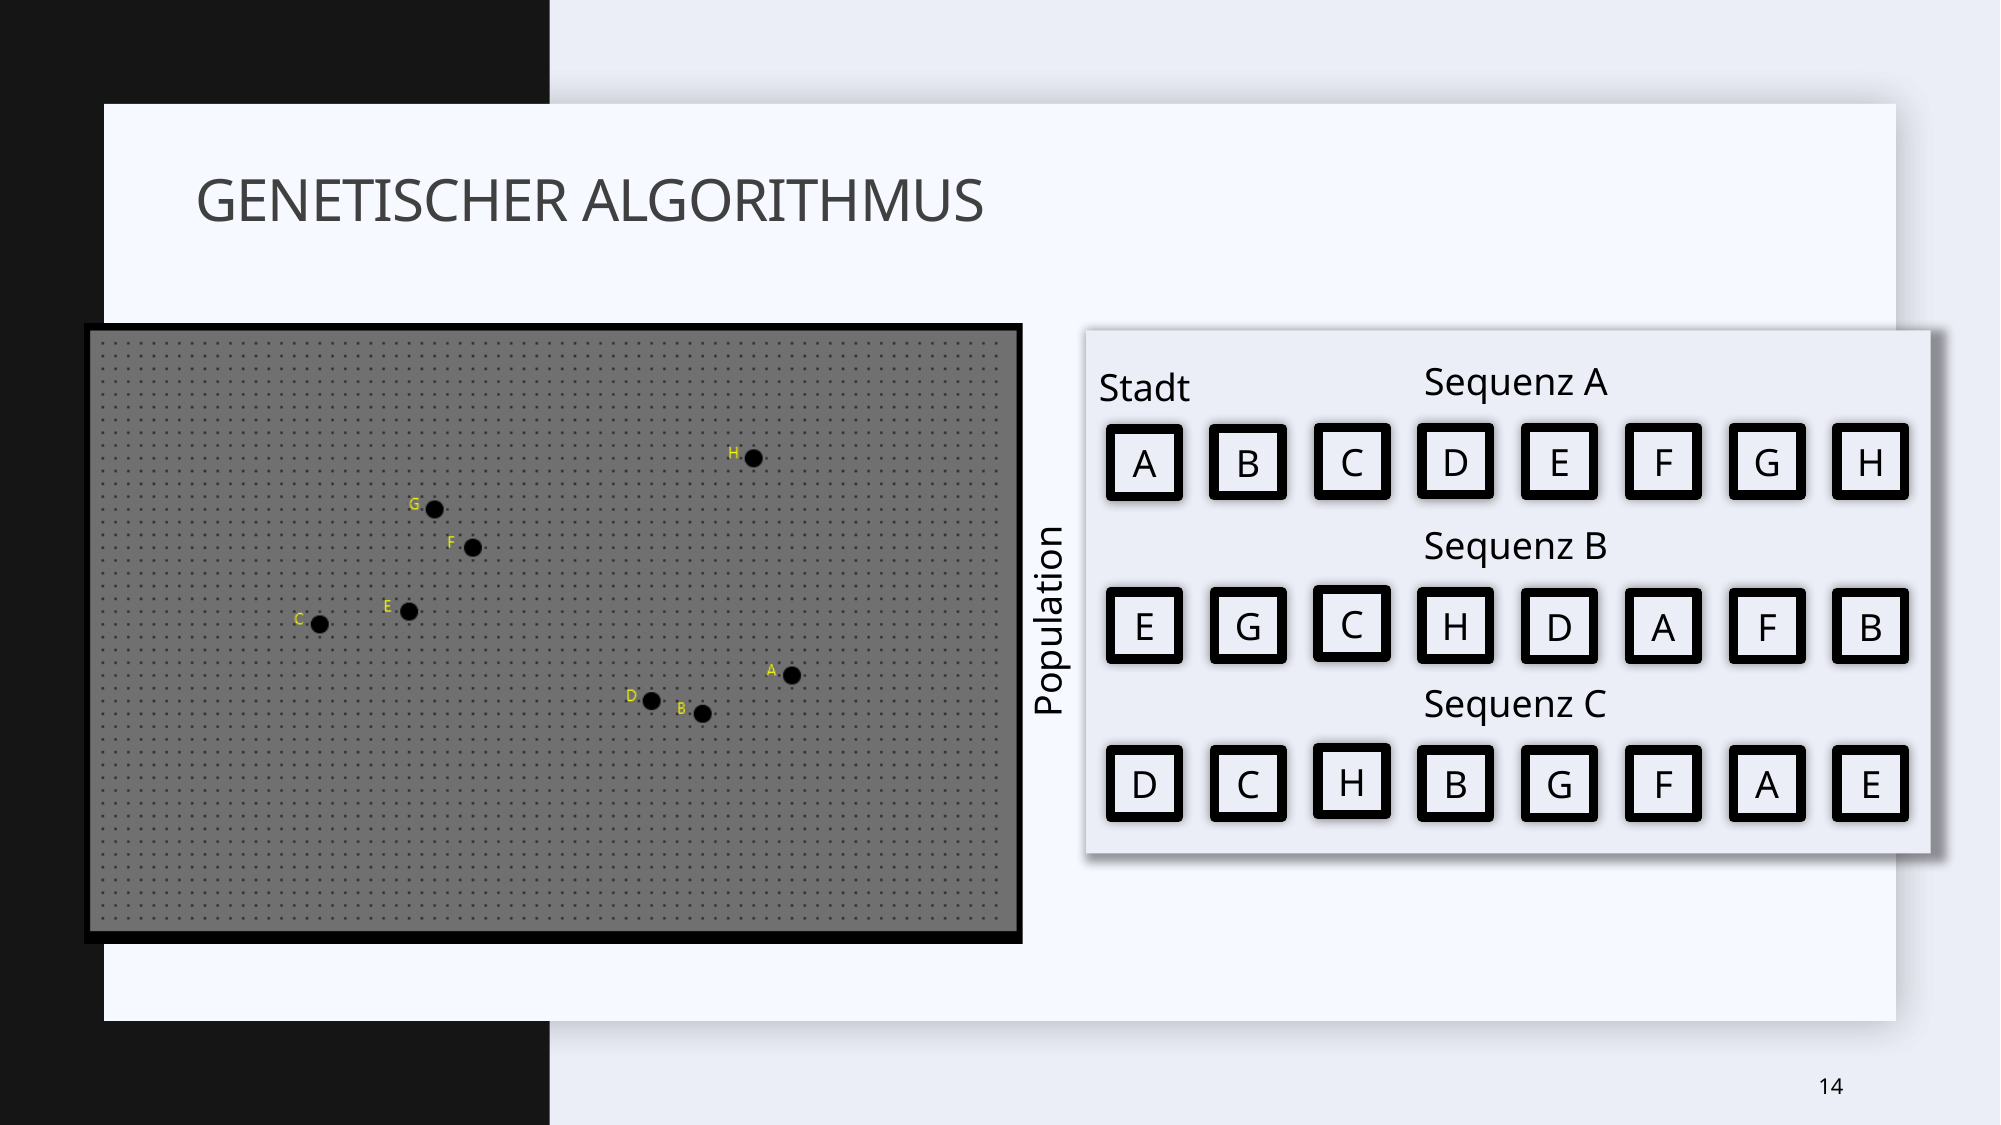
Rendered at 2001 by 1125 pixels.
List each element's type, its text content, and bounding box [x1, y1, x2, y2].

text_box [1085, 329, 1932, 855]
text_box H [1836, 426, 1906, 496]
picture [83, 323, 1024, 945]
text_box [1110, 514, 1906, 661]
text_box Sequenz A [1409, 350, 1623, 411]
text_box E [1524, 426, 1595, 496]
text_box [1110, 672, 1906, 818]
title Genetischer Algorithmus [180, 154, 1830, 251]
text_box D [1421, 426, 1491, 496]
text_box B [1213, 427, 1283, 497]
text_box Stadt [1084, 356, 1206, 417]
text_box C [1317, 426, 1387, 496]
slide_number 14 [1803, 1057, 1932, 1118]
text_box Population [1031, 496, 1093, 733]
text_box G [1732, 426, 1802, 496]
text_box F [1628, 426, 1698, 496]
text_box A [1109, 428, 1180, 498]
